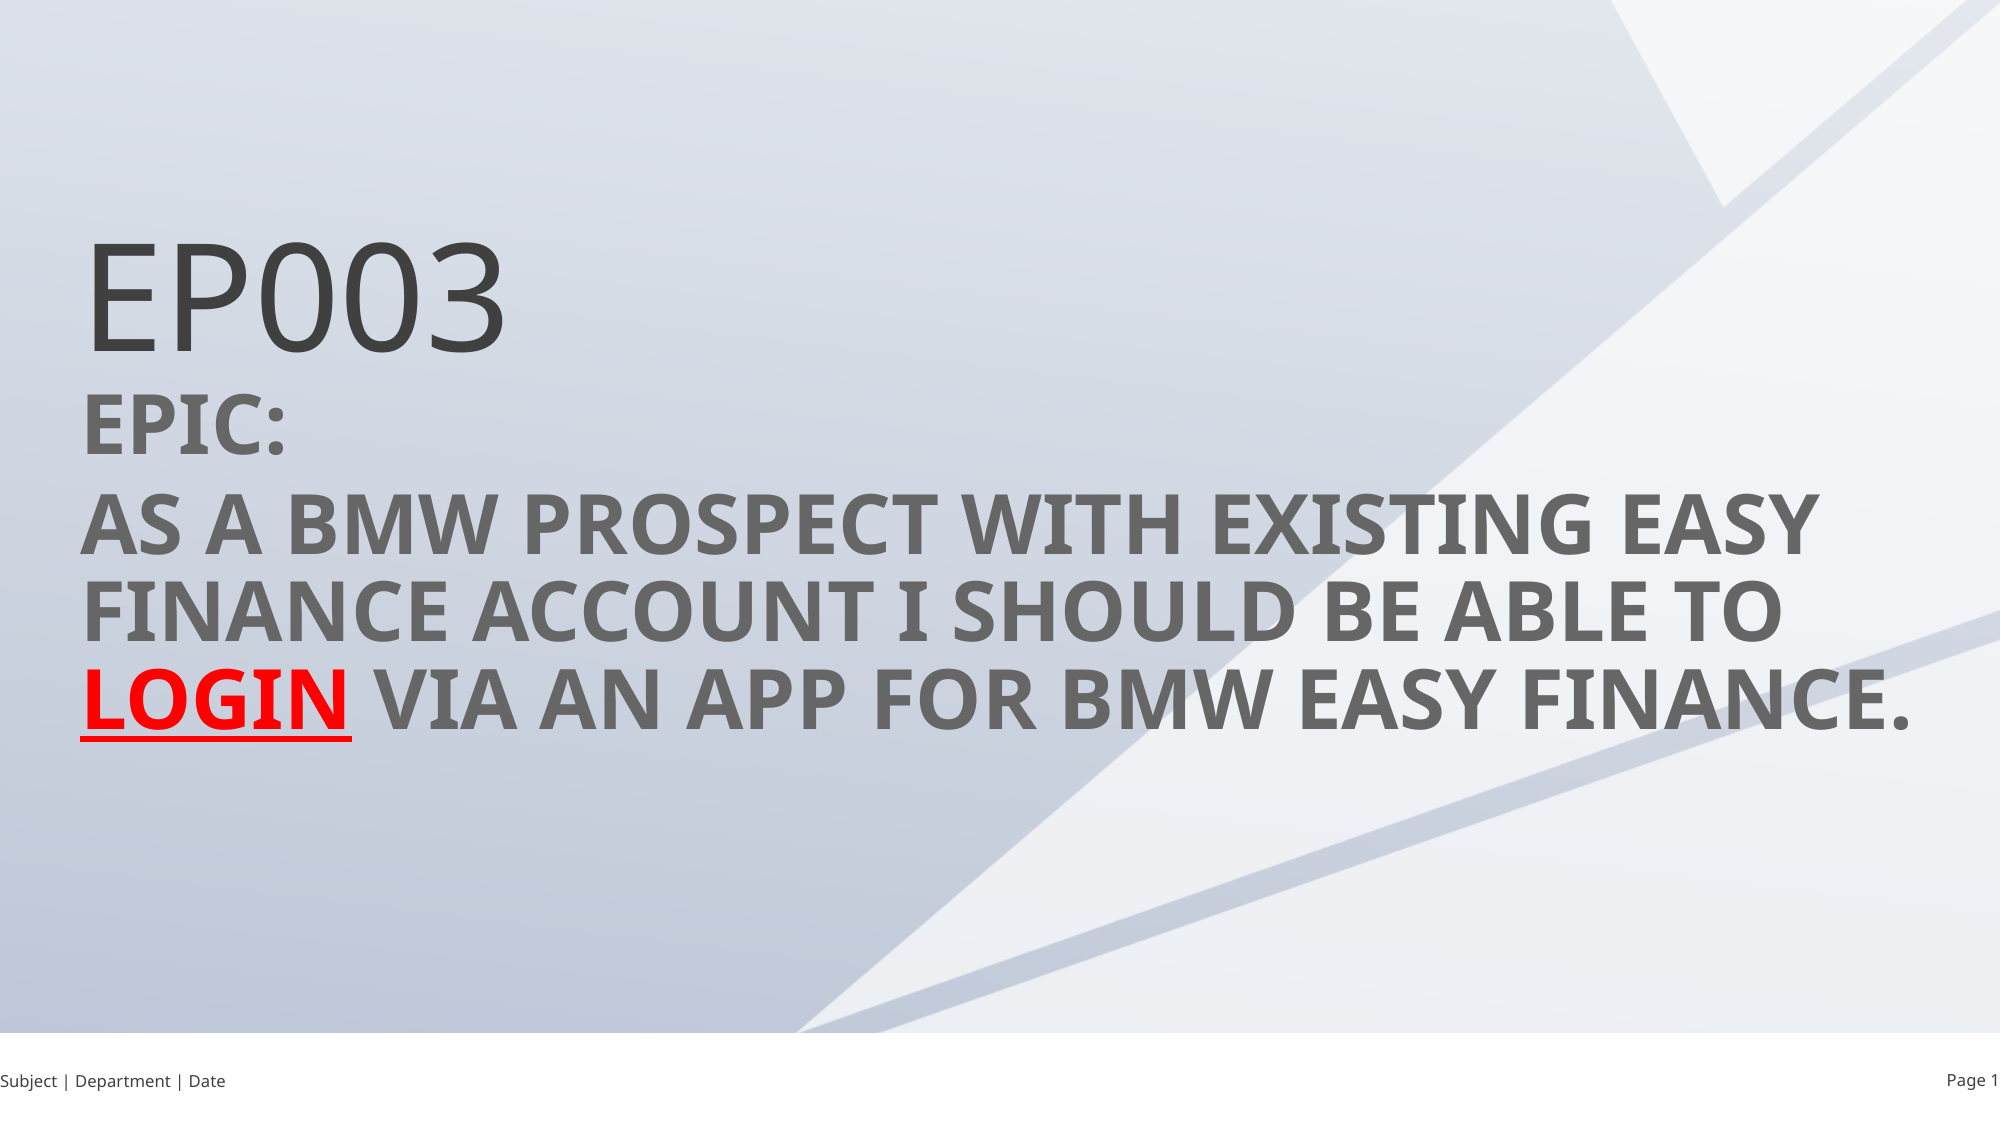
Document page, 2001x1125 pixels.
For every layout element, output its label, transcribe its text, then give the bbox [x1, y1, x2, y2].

slide_number Page 1 [1814, 1053, 2000, 1109]
footer Subject | Department | Date [0, 1053, 1617, 1109]
list EP003 [80, 231, 804, 383]
list EPIC: As a BMW prospect with Existing Easy Finance Account I should be able to Login via an APP for BMW Easy Finance. [80, 383, 1922, 750]
